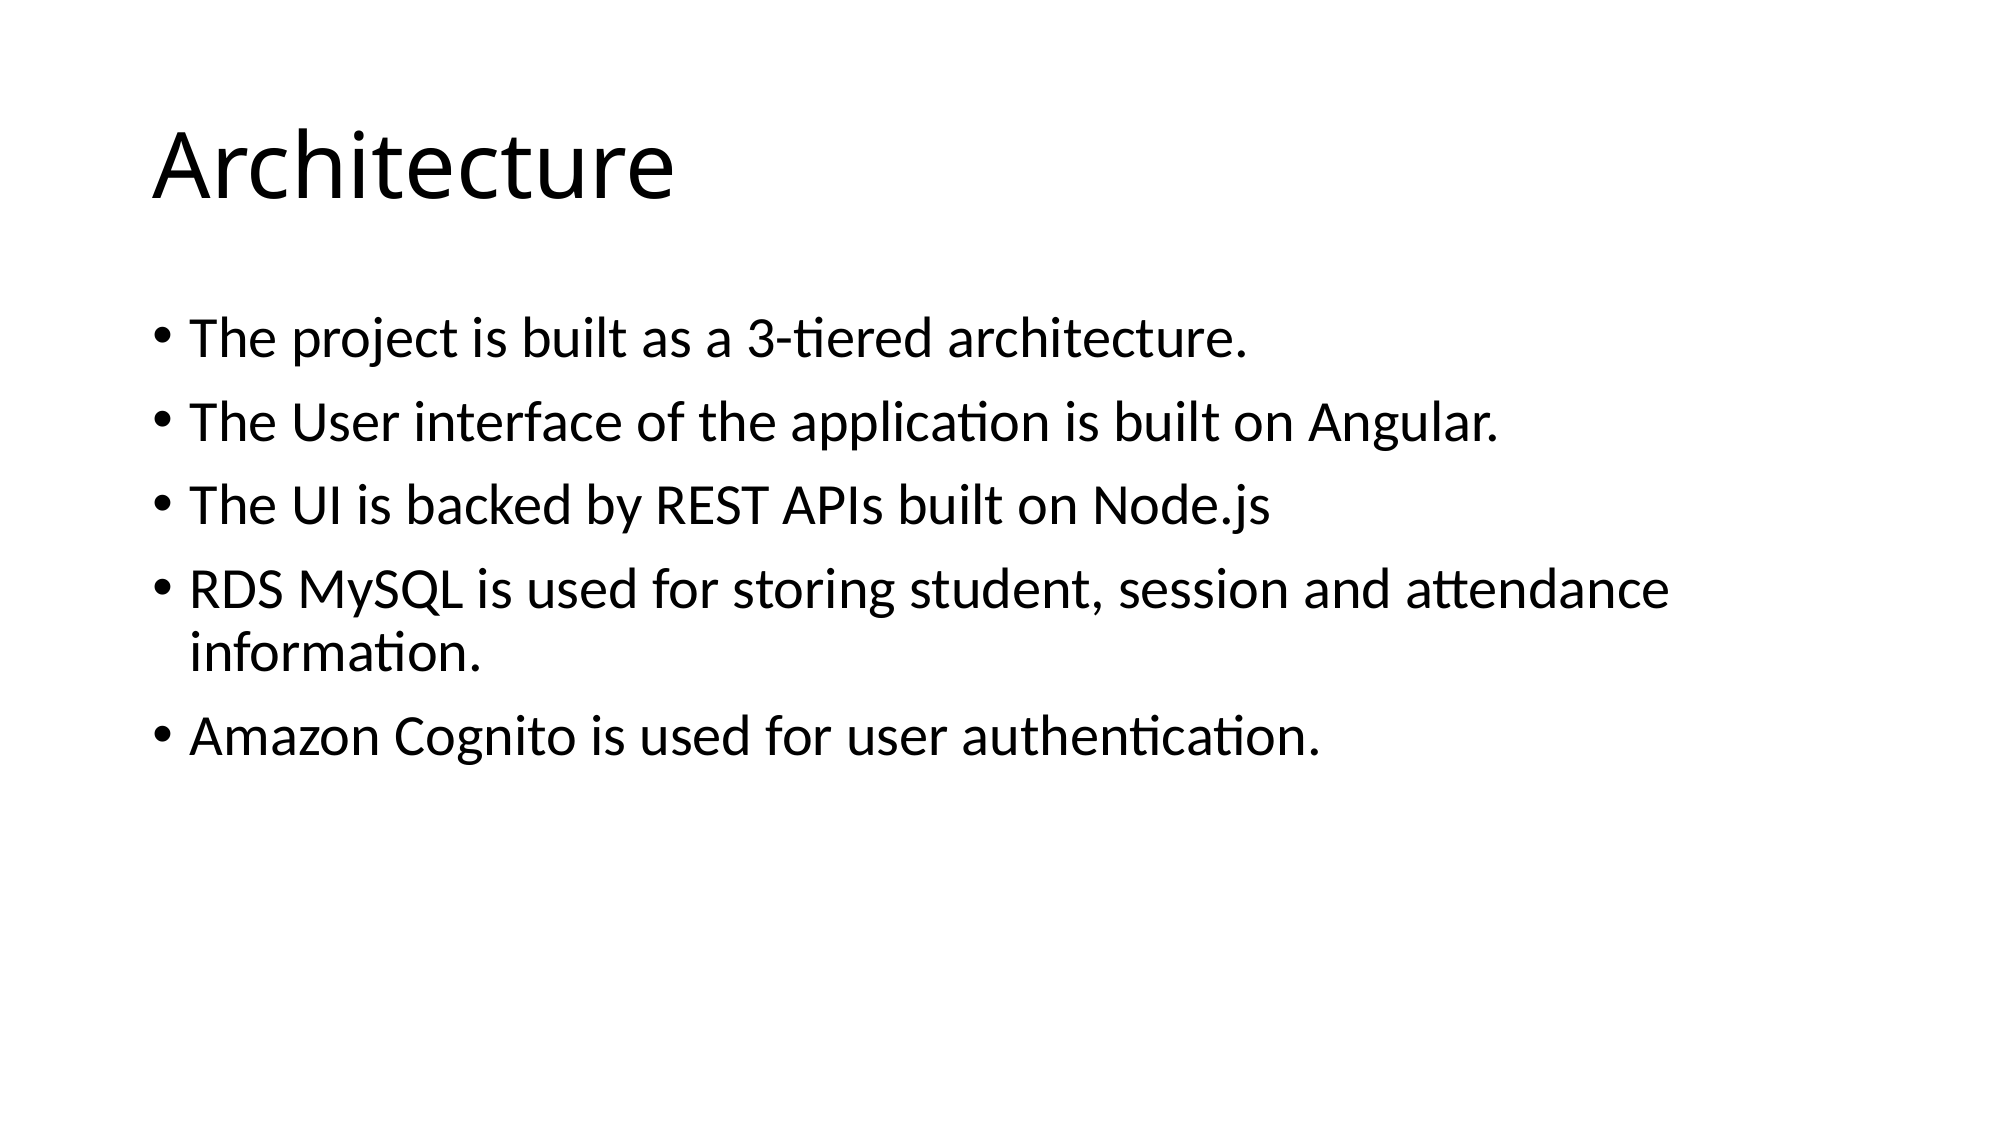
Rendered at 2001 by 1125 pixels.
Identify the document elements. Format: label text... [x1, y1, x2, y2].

title Architecture [137, 59, 1863, 278]
list The project is built as a 3-tiered architecture. The User interface of the application is built on Angular. The UI is backed by REST APIs built on Node.js RDS MySQL is used for storing student, session and attendance information. Amazon Cognito is used for user authentication. [137, 299, 1863, 1014]
